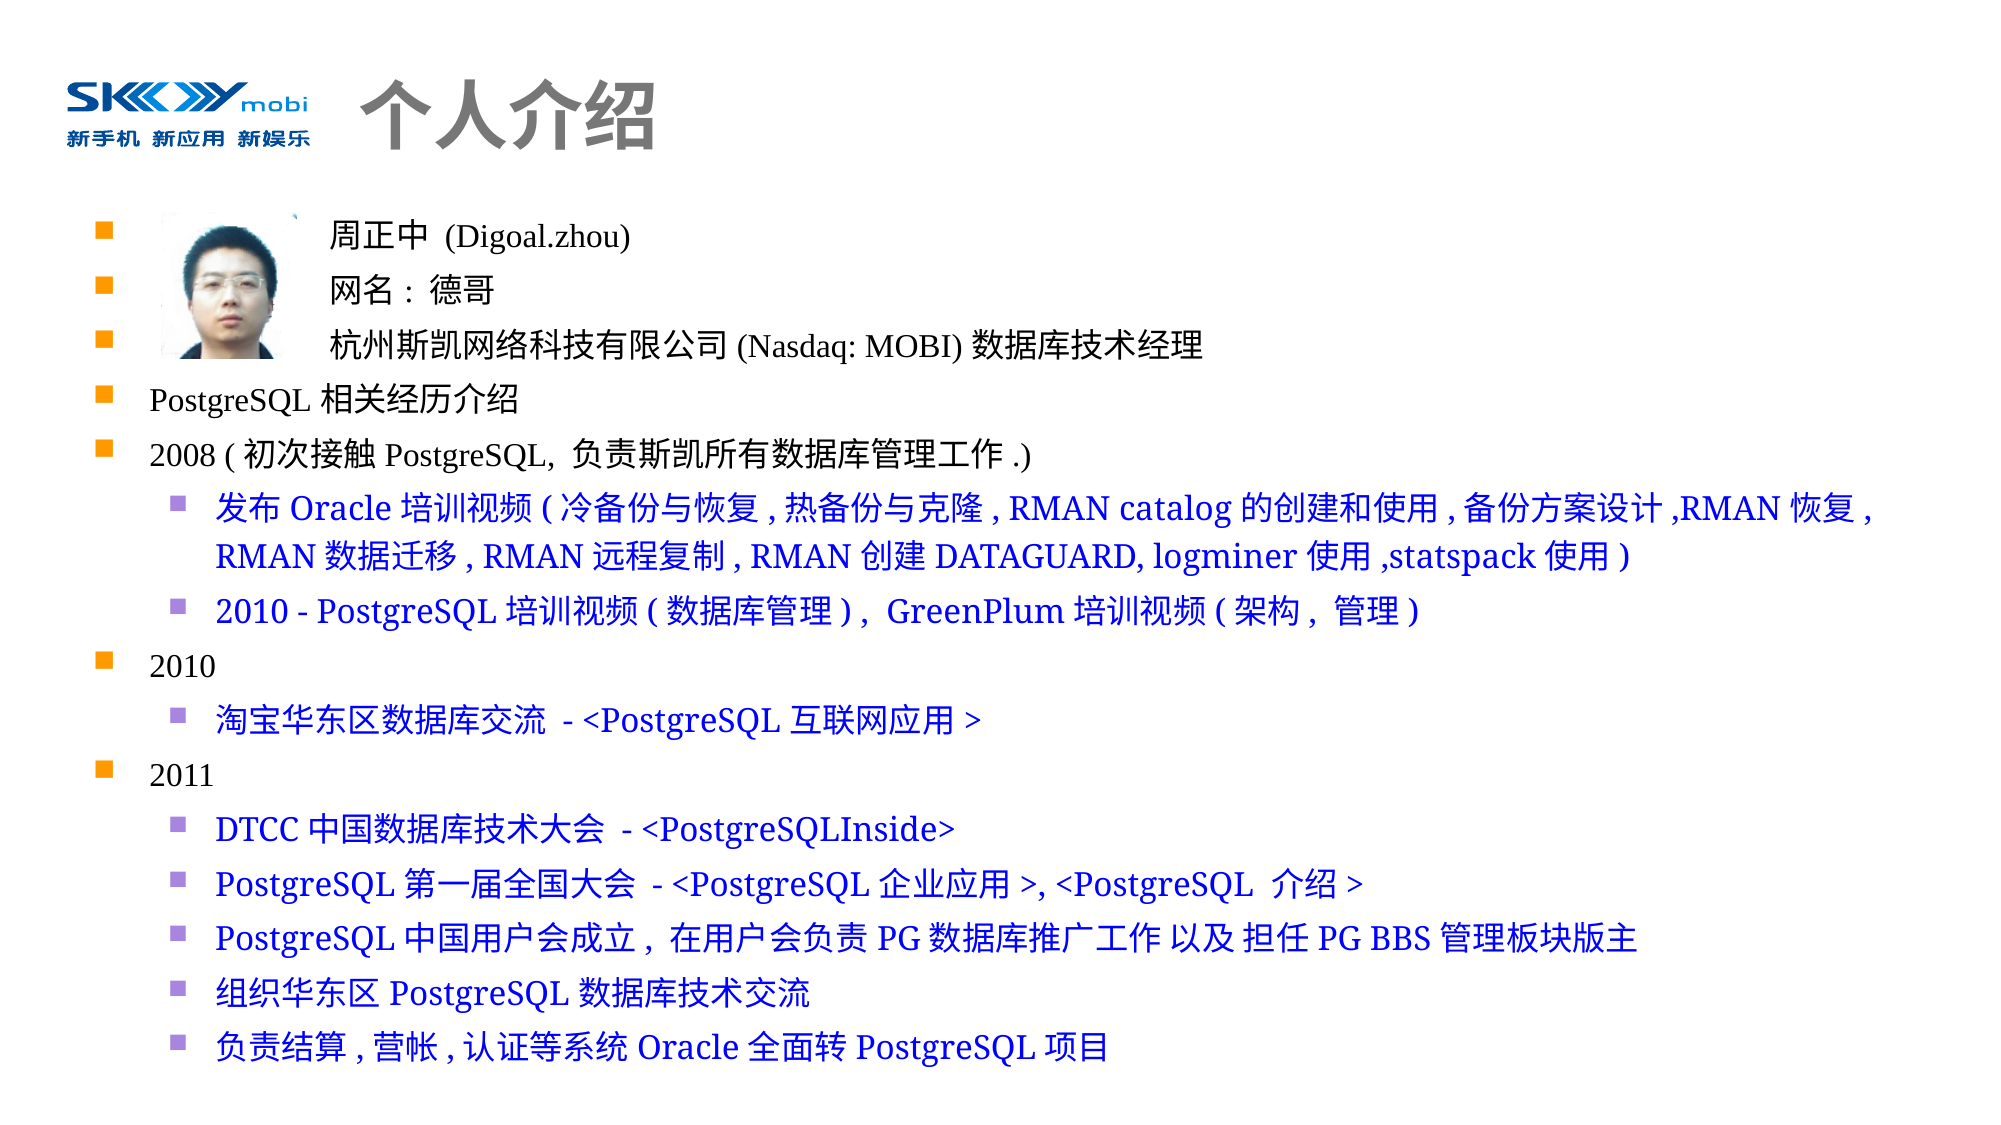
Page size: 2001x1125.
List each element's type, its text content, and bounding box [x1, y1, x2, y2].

picture [161, 212, 298, 359]
list 周正中 (Digoal.zhou) 网名: 德哥 杭州斯凯网络科技有限公司(Nasdaq: MOBI)数据库技术经理 PostgreSQL相关经历介绍 2008 (初次接触PostgreSQL, 负责斯凯所有数据库管理工作.) 发布Oracle培训视频(冷备份与恢复,热备份与克隆, RMAN catalog的创建和使用,备份方案设计,RMAN恢复, RMAN数据迁移, RMAN远程复制, RMAN创建DATAGUARD, logminer使用,statspack使用) 2010 - PostgreSQL培训视频(数据库管理) , GreenPlum培训视频(架构, 管理) 2010 淘宝华东区数据库交流 - <PostgreSQL互联网应用> 2011 DTCC中国数据库技术大会 - <PostgreSQLInside> PostgreSQL第一届全国大会 - <PostgreSQL企业应用>, <PostgreSQL 介绍> PostgreSQL中国用户会成立, 在用户会负责PG数据库推广工作 以及 担任PG BBS管理板块版主 组织华东区PostgreSQL数据库技术交流 负责结算,营帐,认证等系统Oracle全面转PostgreSQL项目 [77, 198, 1901, 1020]
title 个人介绍 [343, 60, 1901, 167]
